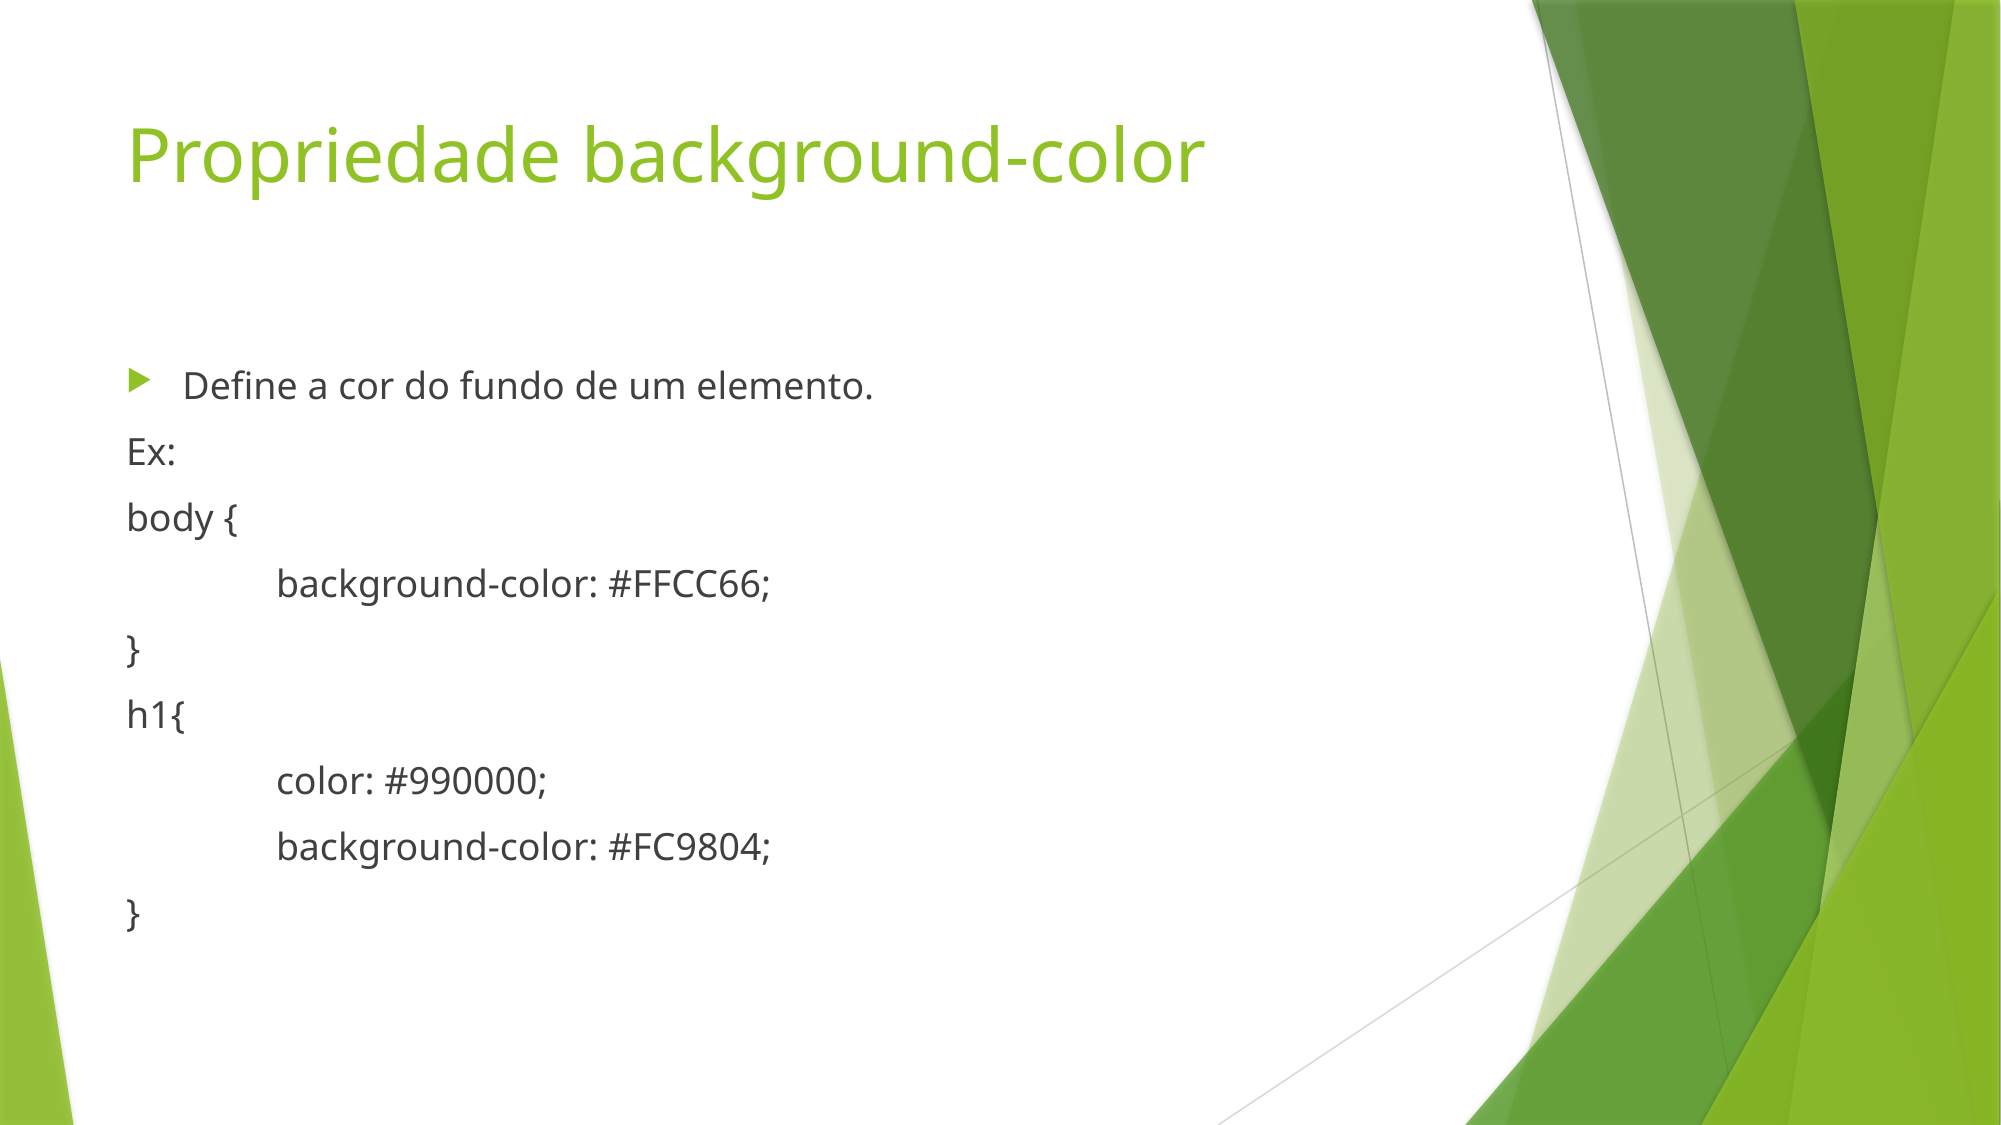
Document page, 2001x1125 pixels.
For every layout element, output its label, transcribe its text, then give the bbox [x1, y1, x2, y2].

list Define a cor do fundo de um elemento. Ex: body { background-color: #FFCC66; } h1{ color: #990000; background-color: #FC9804; } [111, 354, 1522, 992]
title Propriedade background-color [111, 99, 1522, 317]
